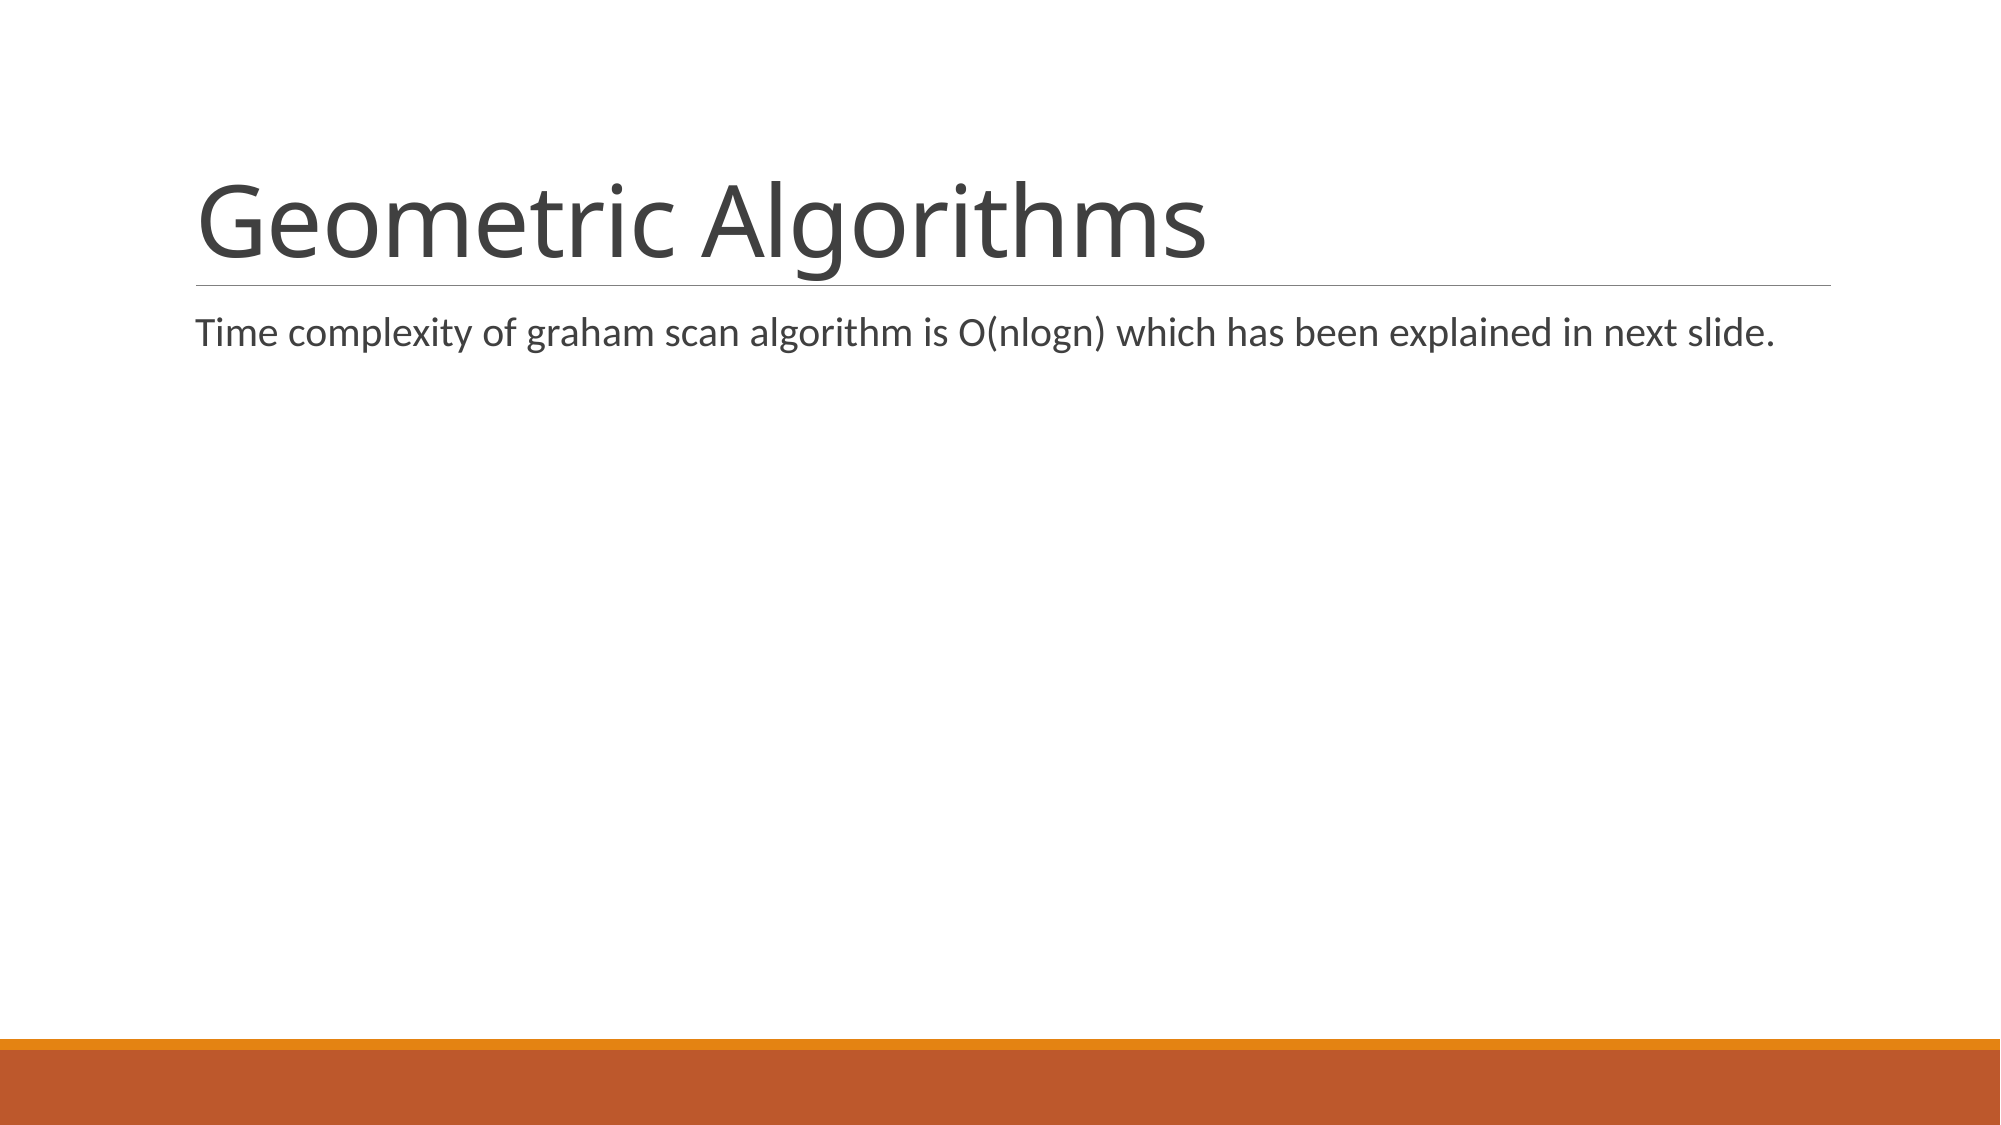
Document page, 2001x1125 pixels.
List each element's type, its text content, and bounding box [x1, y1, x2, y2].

title Geometric Algorithms [180, 47, 1830, 285]
list Time complexity of graham scan algorithm is O(nlogn) which has been explained in next slide. [180, 302, 1830, 963]
